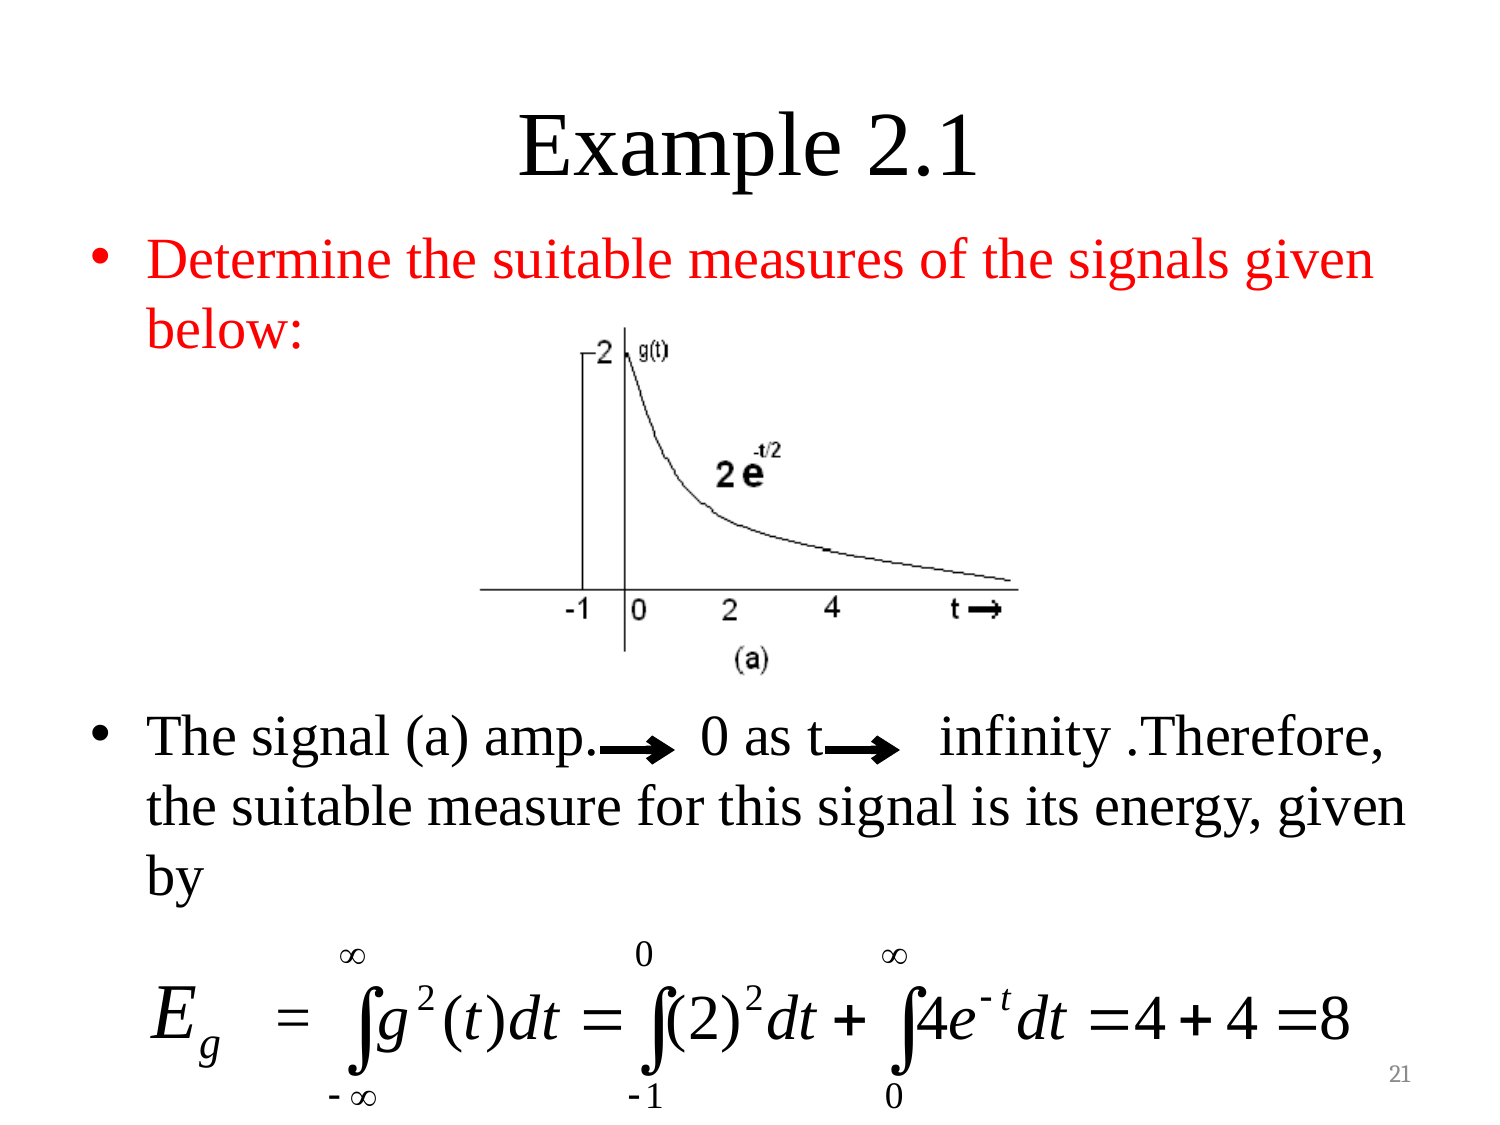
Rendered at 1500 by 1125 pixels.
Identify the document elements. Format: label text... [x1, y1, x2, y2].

list Determine the suitable measures of the signals given below: The signal (a) amp. 0 as t infinity .Therefore, the suitable measure for this signal is its energy, given by [75, 212, 1425, 1088]
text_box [137, 959, 238, 1085]
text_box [249, 921, 1363, 1125]
title Example 2.1 [75, 45, 1425, 212]
picture [474, 312, 1026, 688]
slide_number 21 [1366, 1042, 1425, 1103]
